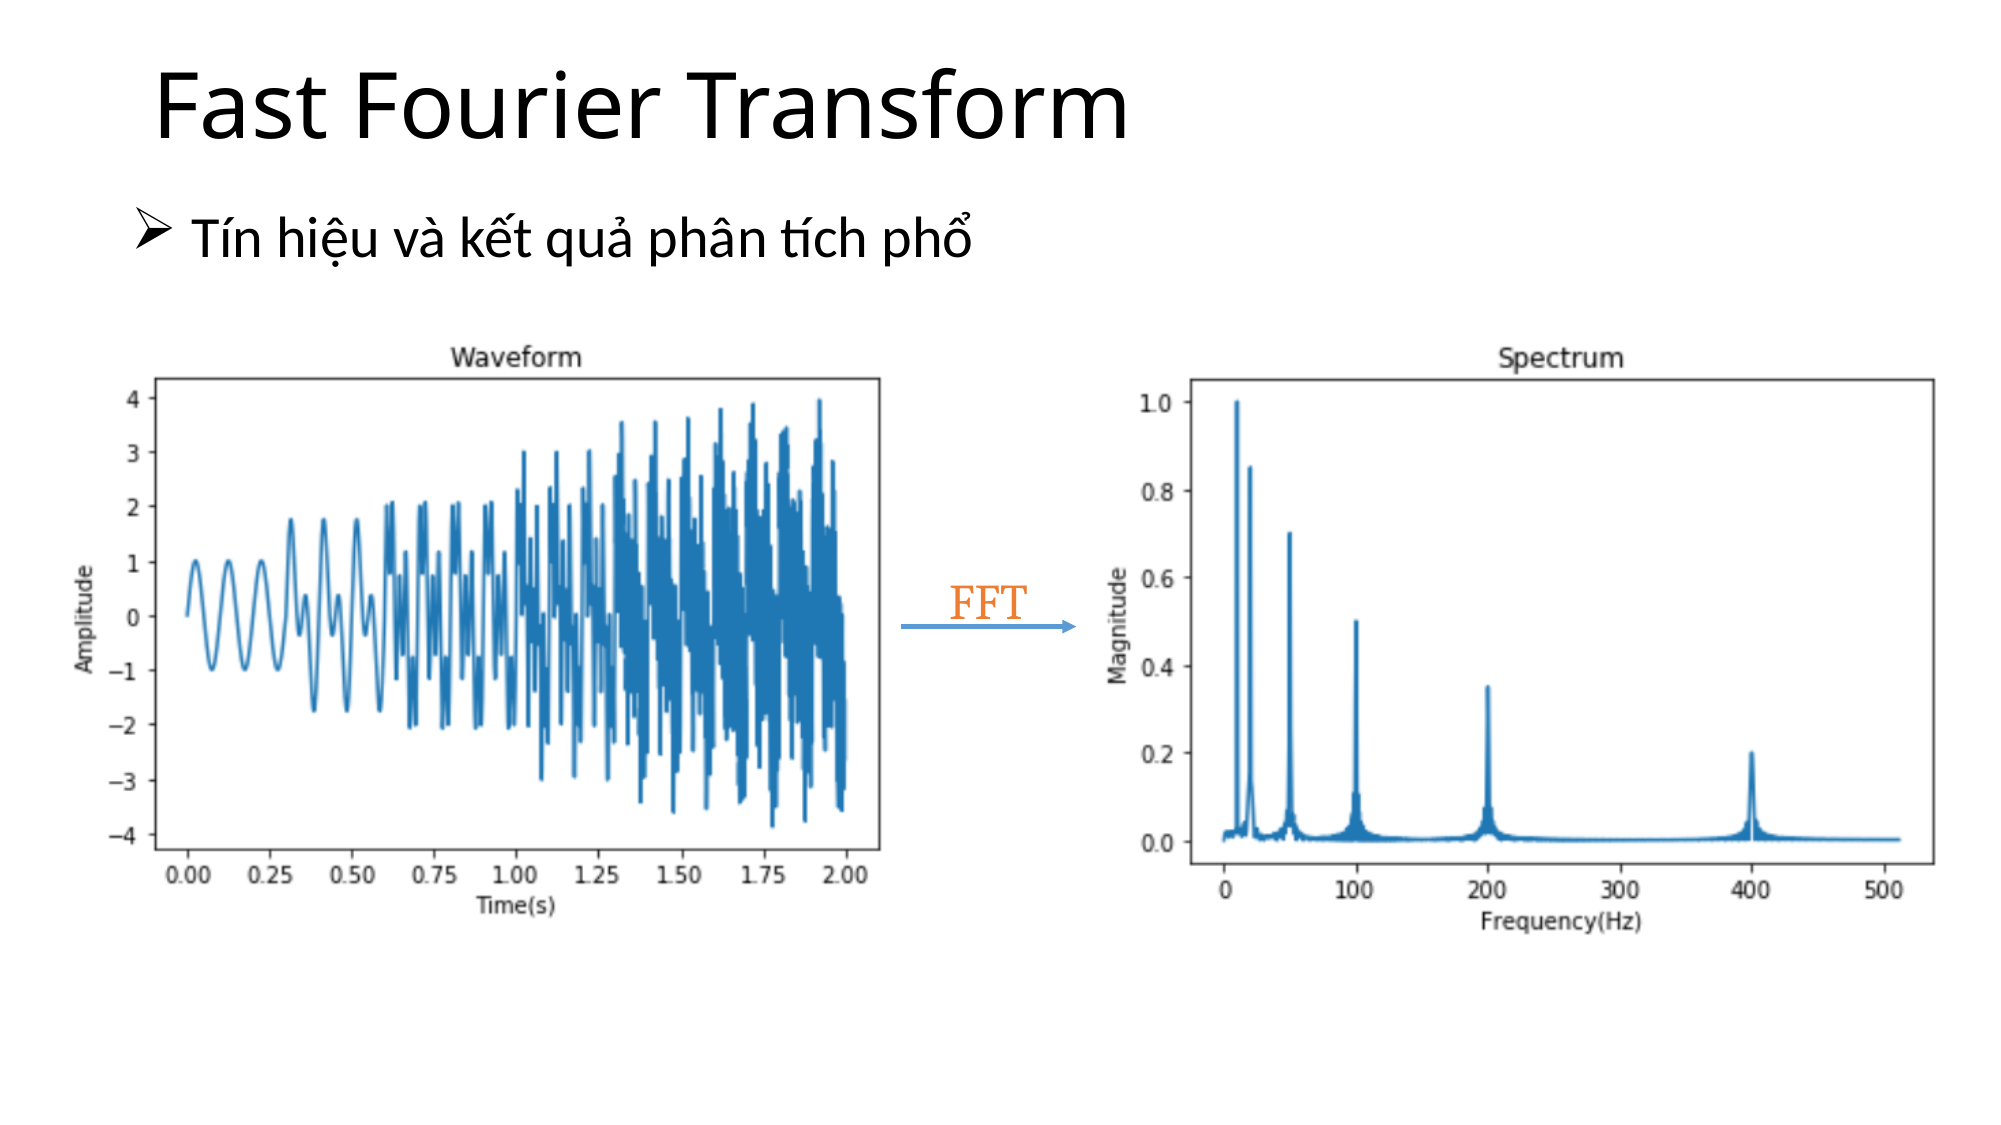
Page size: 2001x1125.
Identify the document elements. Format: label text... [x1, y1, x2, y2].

list Tín hiệu và kết quả phân tích phổ [116, 200, 1686, 308]
title Fast Fourier Transform [137, 0, 1863, 218]
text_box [61, 308, 1992, 960]
